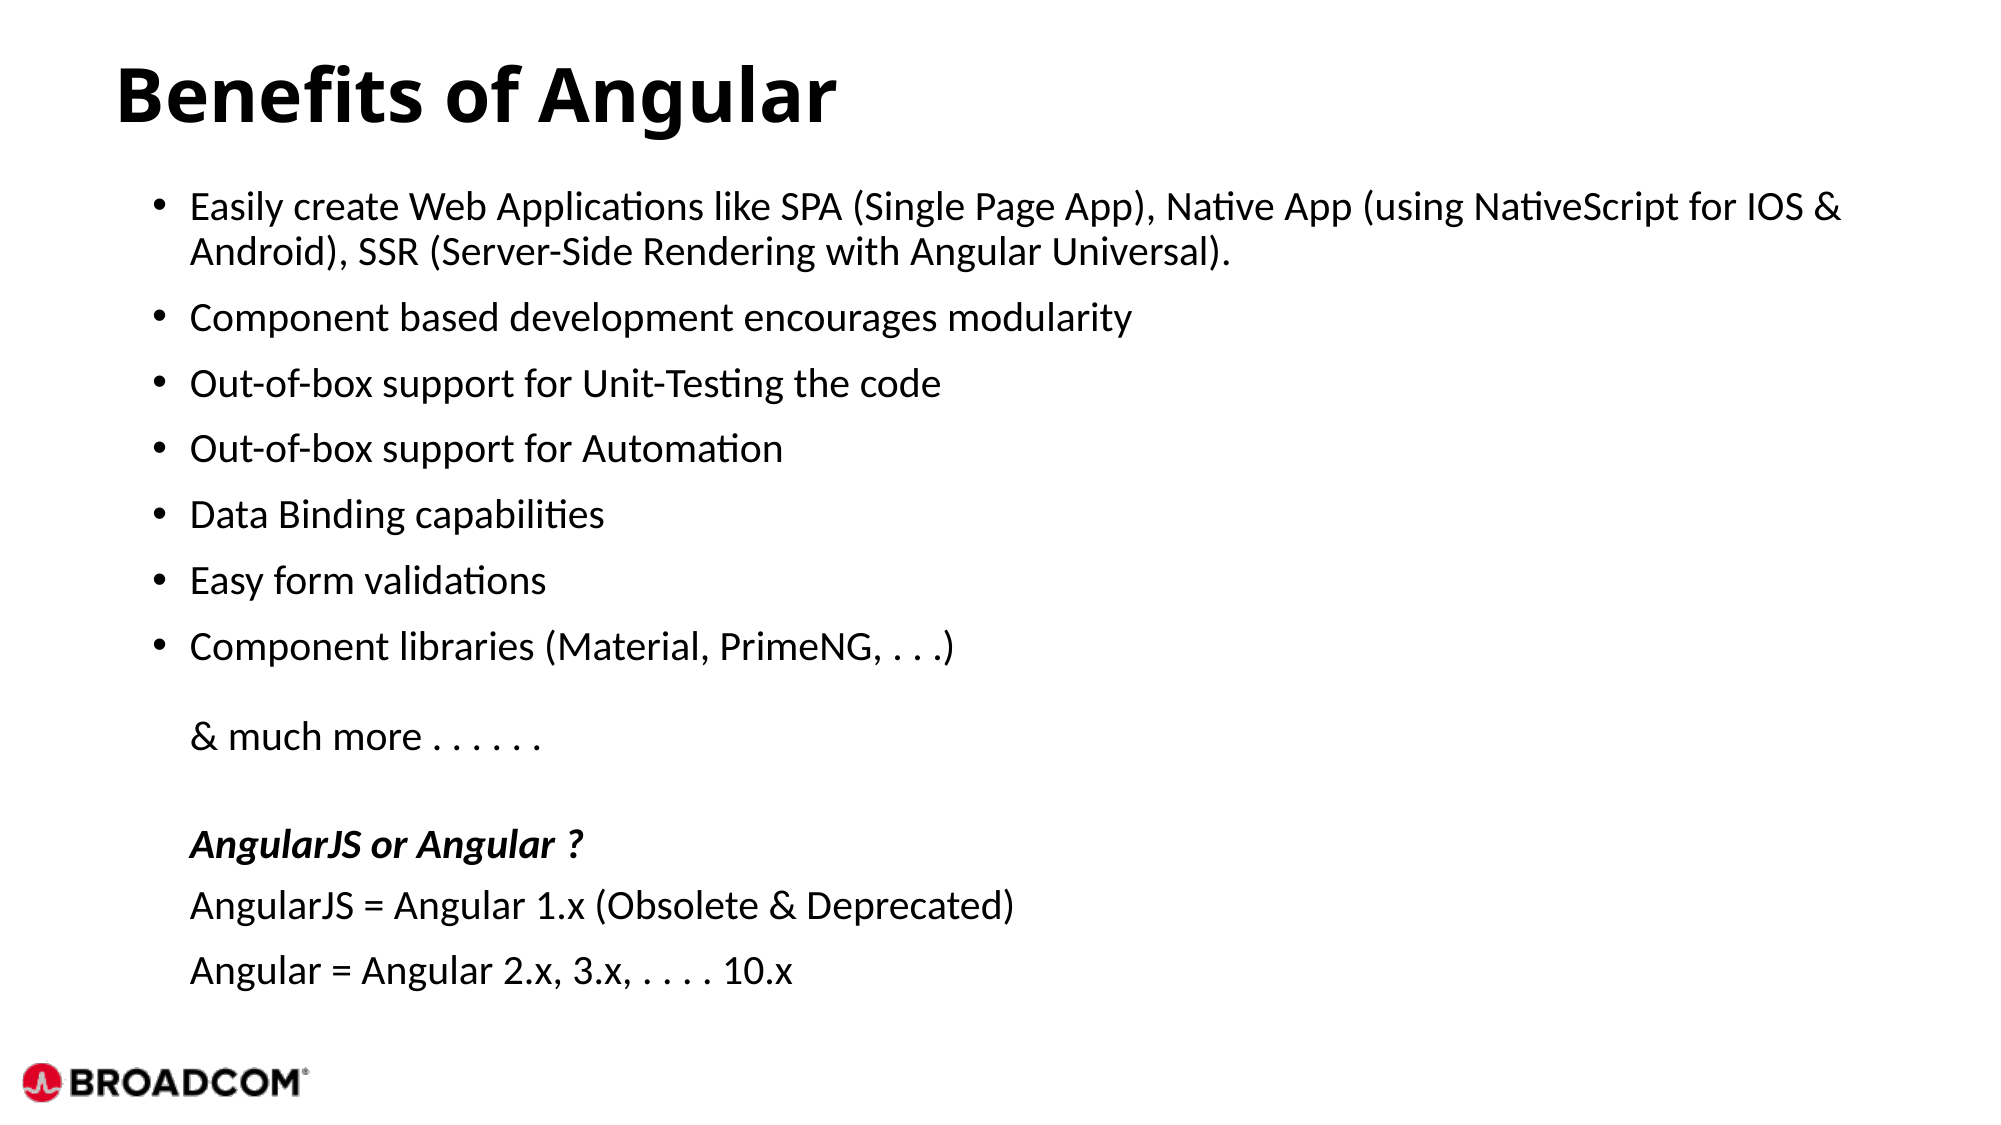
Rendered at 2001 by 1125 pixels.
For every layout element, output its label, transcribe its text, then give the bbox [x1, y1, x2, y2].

picture [22, 1052, 318, 1108]
list Easily create Web Applications like SPA (Single Page App), Native App (using NativeScript for IOS & Android), SSR (Server-Side Rendering with Angular Universal). Component based development encourages modularity Out-of-box support for Unit-Testing the code Out-of-box support for Automation Data Binding capabilities Easy form validations Component libraries (Material, PrimeNG, . . .) & much more . . . . . . AngularJS or Angular ? AngularJS = Angular 1.x (Obsolete & Deprecated) Angular = Angular 2.x, 3.x, . . . . 10.x [137, 176, 1863, 1043]
text_box Benefits of Angular [100, 59, 1900, 136]
